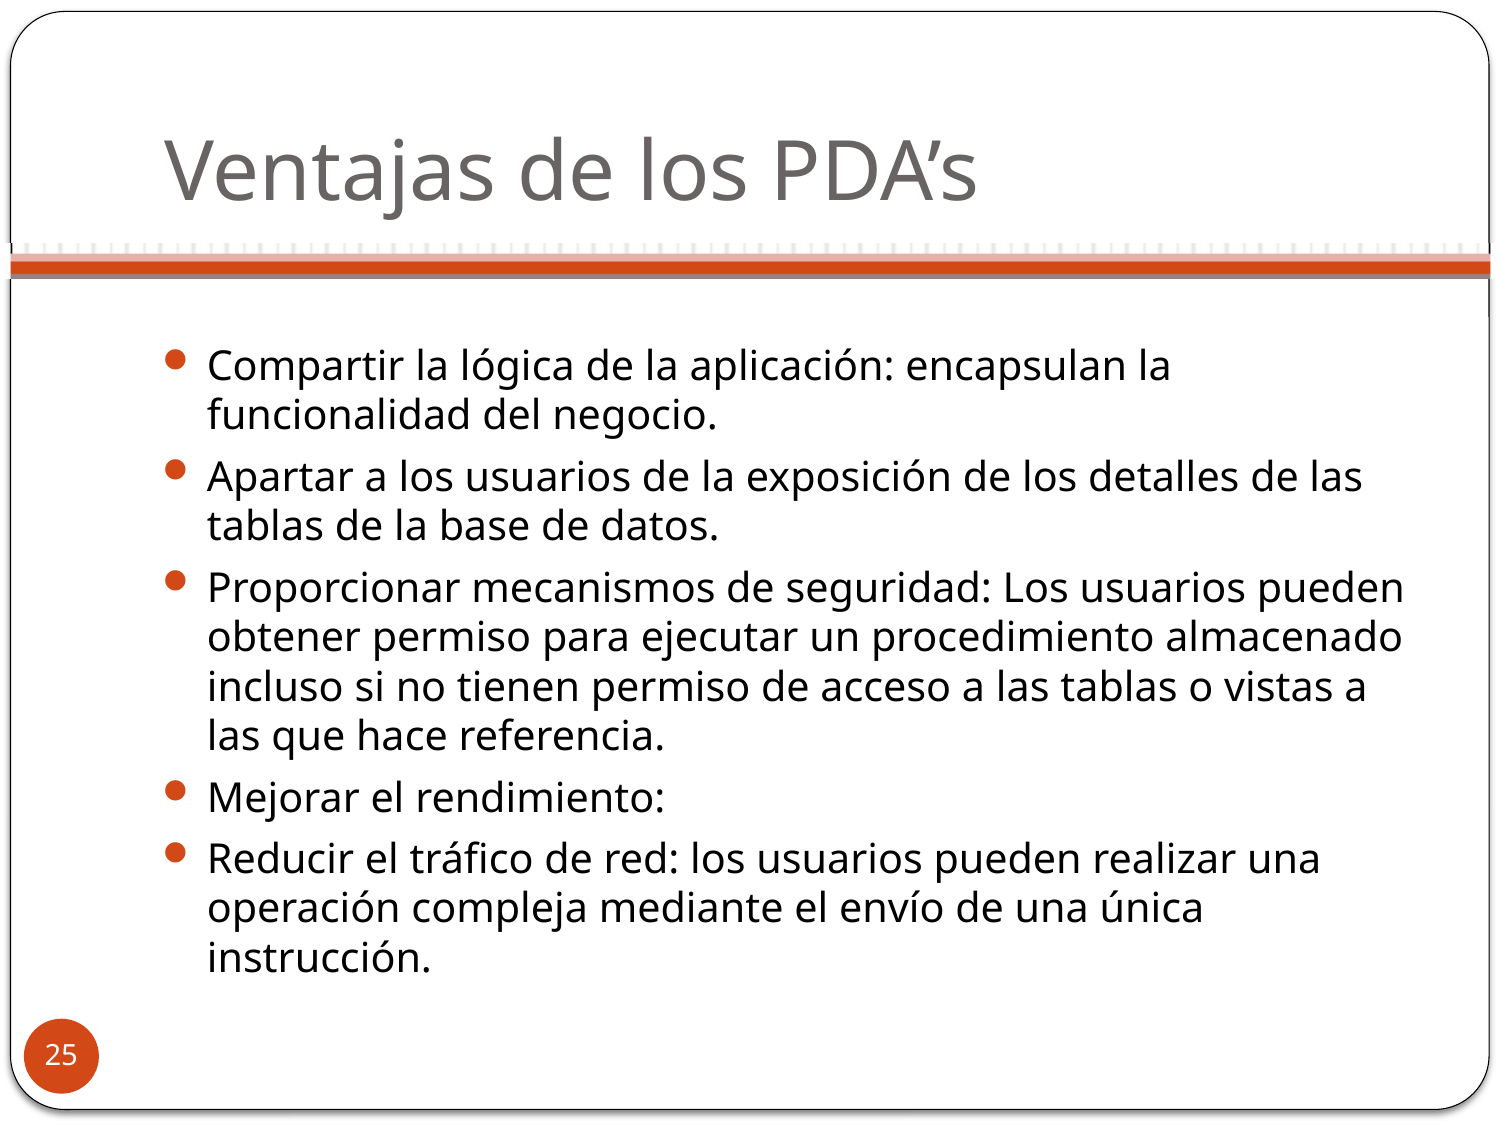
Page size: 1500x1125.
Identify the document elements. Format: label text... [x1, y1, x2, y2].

picture [0, 243, 1500, 280]
list Compartir la lógica de la aplicación: encapsulan la funcionalidad del negocio. Apartar a los usuarios de la exposición de los detalles de las tablas de la base de datos. Proporcionar mecanismos de seguridad: Los usuarios pueden obtener permiso para ejecutar un procedimiento almacenado incluso si no tienen permiso de acceso a las tablas o vistas a las que hace referencia. Mejorar el rendimiento: Reducir el tráfico de red: los usuarios pueden realizar una operación compleja mediante el envío de una única instrucción. [147, 331, 1423, 992]
title Ventajas de los PDA’s [150, 45, 1425, 233]
slide_number 25 [23, 1018, 99, 1094]
